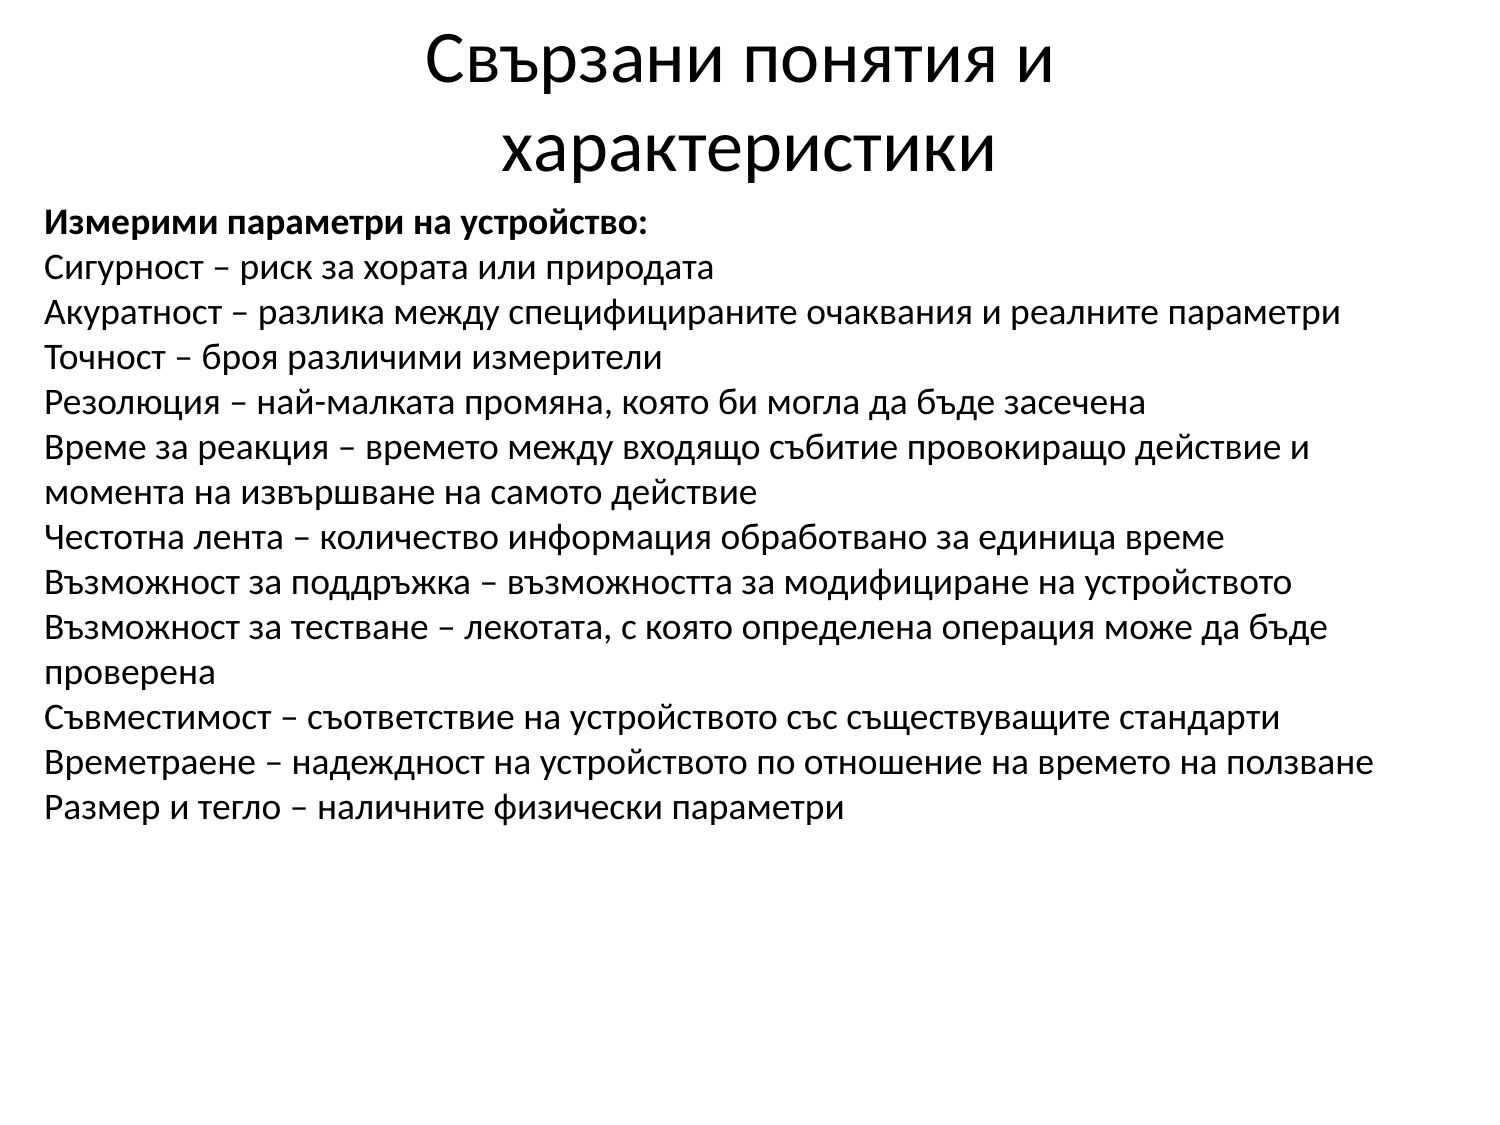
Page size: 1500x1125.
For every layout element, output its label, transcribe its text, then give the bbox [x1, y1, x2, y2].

text_box Измерими параметри на устройство: Сигурност – риск за хората или природата Акуратност – разлика между специфицираните очаквания и реалните параметри Точност – броя различими измерители Резолюция – най-малката промяна, която би могла да бъде засечена Време за реакция – времето между входящо събитие провокиращо действие и момента на извършване на самото действие Честотна лента – количество информация обработвано за единица време Възможност за поддръжка – възможността за модифициране на устройството Възможност за тестване – лекотата, с която определена операция може да бъде проверена Съвместимост – съответствие на устройството със съществуващите стандарти Времетраене – надеждност на устройството по отношение на времето на ползване Размер и тегло – наличните физически параметри [29, 189, 1471, 1104]
text_box Свързани понятия и характеристики [0, 0, 1500, 195]
